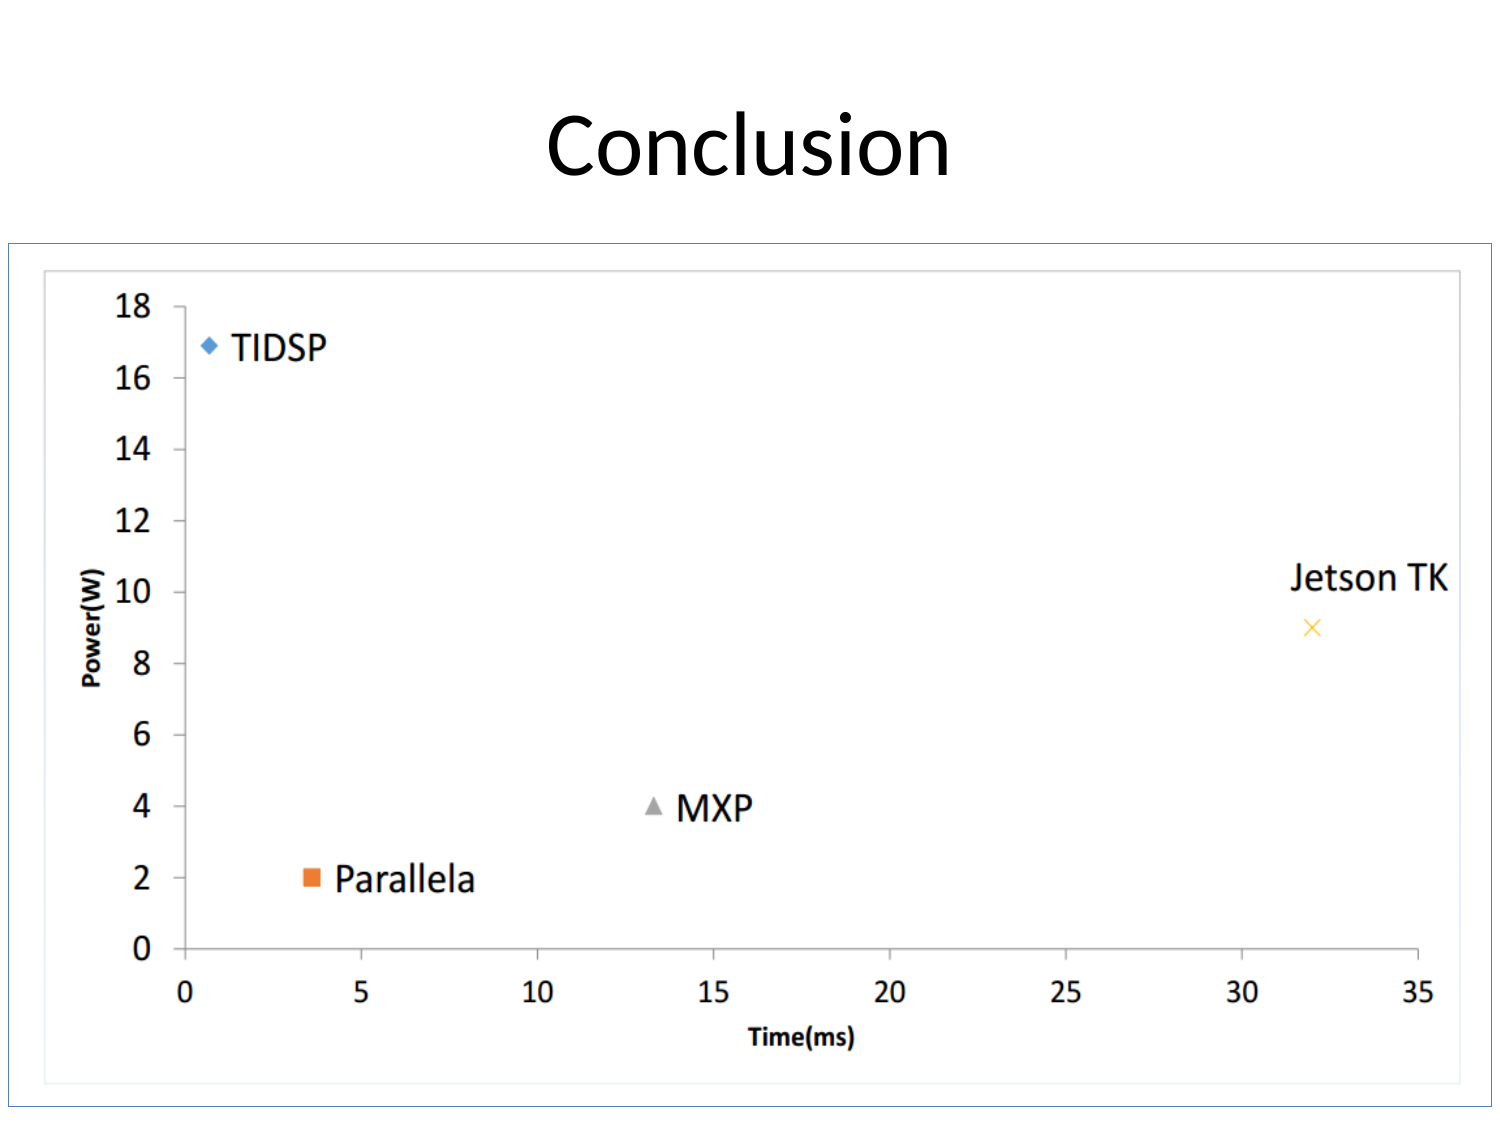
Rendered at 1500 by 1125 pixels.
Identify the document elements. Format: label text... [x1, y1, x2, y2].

title Conclusion [75, 45, 1425, 233]
picture [8, 243, 1492, 1107]
